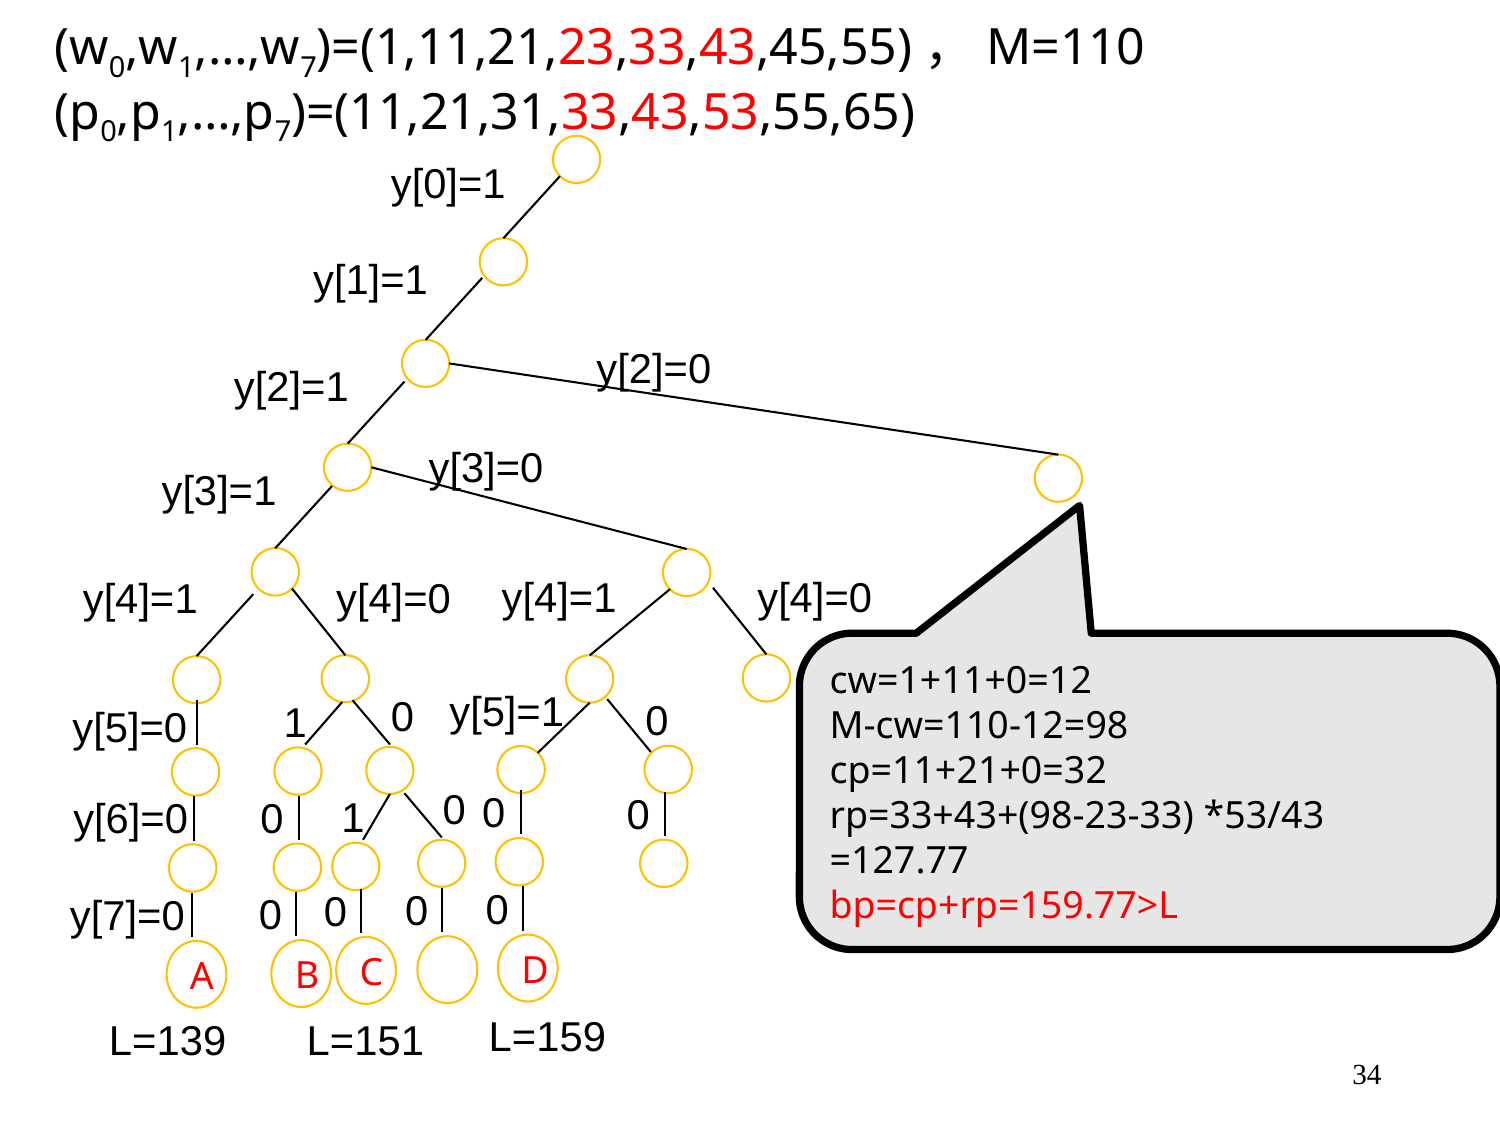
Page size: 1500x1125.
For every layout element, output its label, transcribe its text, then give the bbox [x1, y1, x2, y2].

text_box [741, 653, 792, 703]
text_box 0 [470, 884, 518, 945]
text_box 0 [245, 793, 309, 854]
text_box 0 [309, 887, 356, 948]
text_box cw=1+11+0=12 M-cw=110-12=98 cp=11+21+0=32 rp=33+43+(98-23-33) *53/43 =127.77 bp=cp+rp=159.77>L [799, 505, 1500, 950]
text_box [167, 855, 218, 891]
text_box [68, 574, 254, 704]
text_box [320, 654, 371, 704]
text_box 1 [326, 793, 386, 854]
text_box 0 [390, 886, 437, 947]
text_box y[5]=0 [57, 703, 216, 764]
text_box y[4]=0 [332, 573, 480, 634]
text_box [272, 845, 323, 892]
text_box [1033, 453, 1083, 503]
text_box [291, 588, 346, 656]
text_box L=159 [473, 1012, 633, 1073]
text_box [305, 702, 343, 745]
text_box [449, 363, 1059, 455]
text_box [170, 757, 221, 794]
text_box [404, 785, 487, 887]
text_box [486, 573, 670, 703]
text_box 0 [487, 794, 531, 849]
text_box y[1]=1 [298, 255, 457, 316]
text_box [607, 696, 692, 794]
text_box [219, 361, 405, 491]
text_box L=139 [94, 1015, 253, 1076]
text_box B [270, 939, 333, 1009]
text_box y[3]=0 [413, 443, 573, 467]
text_box A [165, 945, 228, 1009]
text_box [639, 841, 689, 889]
text_box 0 [611, 794, 675, 850]
text_box 0 [244, 890, 291, 951]
text_box [661, 547, 712, 598]
text_box 1 [268, 698, 328, 758]
text_box [494, 839, 545, 887]
text_box D [496, 933, 559, 1003]
text_box [416, 935, 479, 1005]
text_box C [335, 935, 398, 1005]
text_box (w0,w1,…,w7)=(1,11,21,23,33,43,45,55)，M=110 (p0,p1,…,p7)=(11,21,31,33,43,53,55,65) [39, 13, 1266, 134]
text_box y[7]=0 [55, 891, 214, 951]
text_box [434, 687, 594, 794]
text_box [479, 178, 561, 286]
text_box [352, 692, 434, 794]
text_box [331, 854, 381, 892]
text_box L=151 [291, 1015, 451, 1076]
text_box [273, 758, 323, 794]
slide_number 34 [1059, 1042, 1397, 1103]
text_box y[0]=1 [376, 159, 535, 220]
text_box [371, 467, 687, 549]
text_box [712, 587, 767, 655]
text_box y[4]=0 [742, 573, 901, 633]
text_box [362, 793, 391, 840]
text_box y[2]=0 [581, 344, 741, 363]
text_box [552, 134, 602, 185]
text_box y[6]=0 [58, 794, 218, 855]
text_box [146, 466, 332, 596]
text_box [402, 277, 483, 387]
